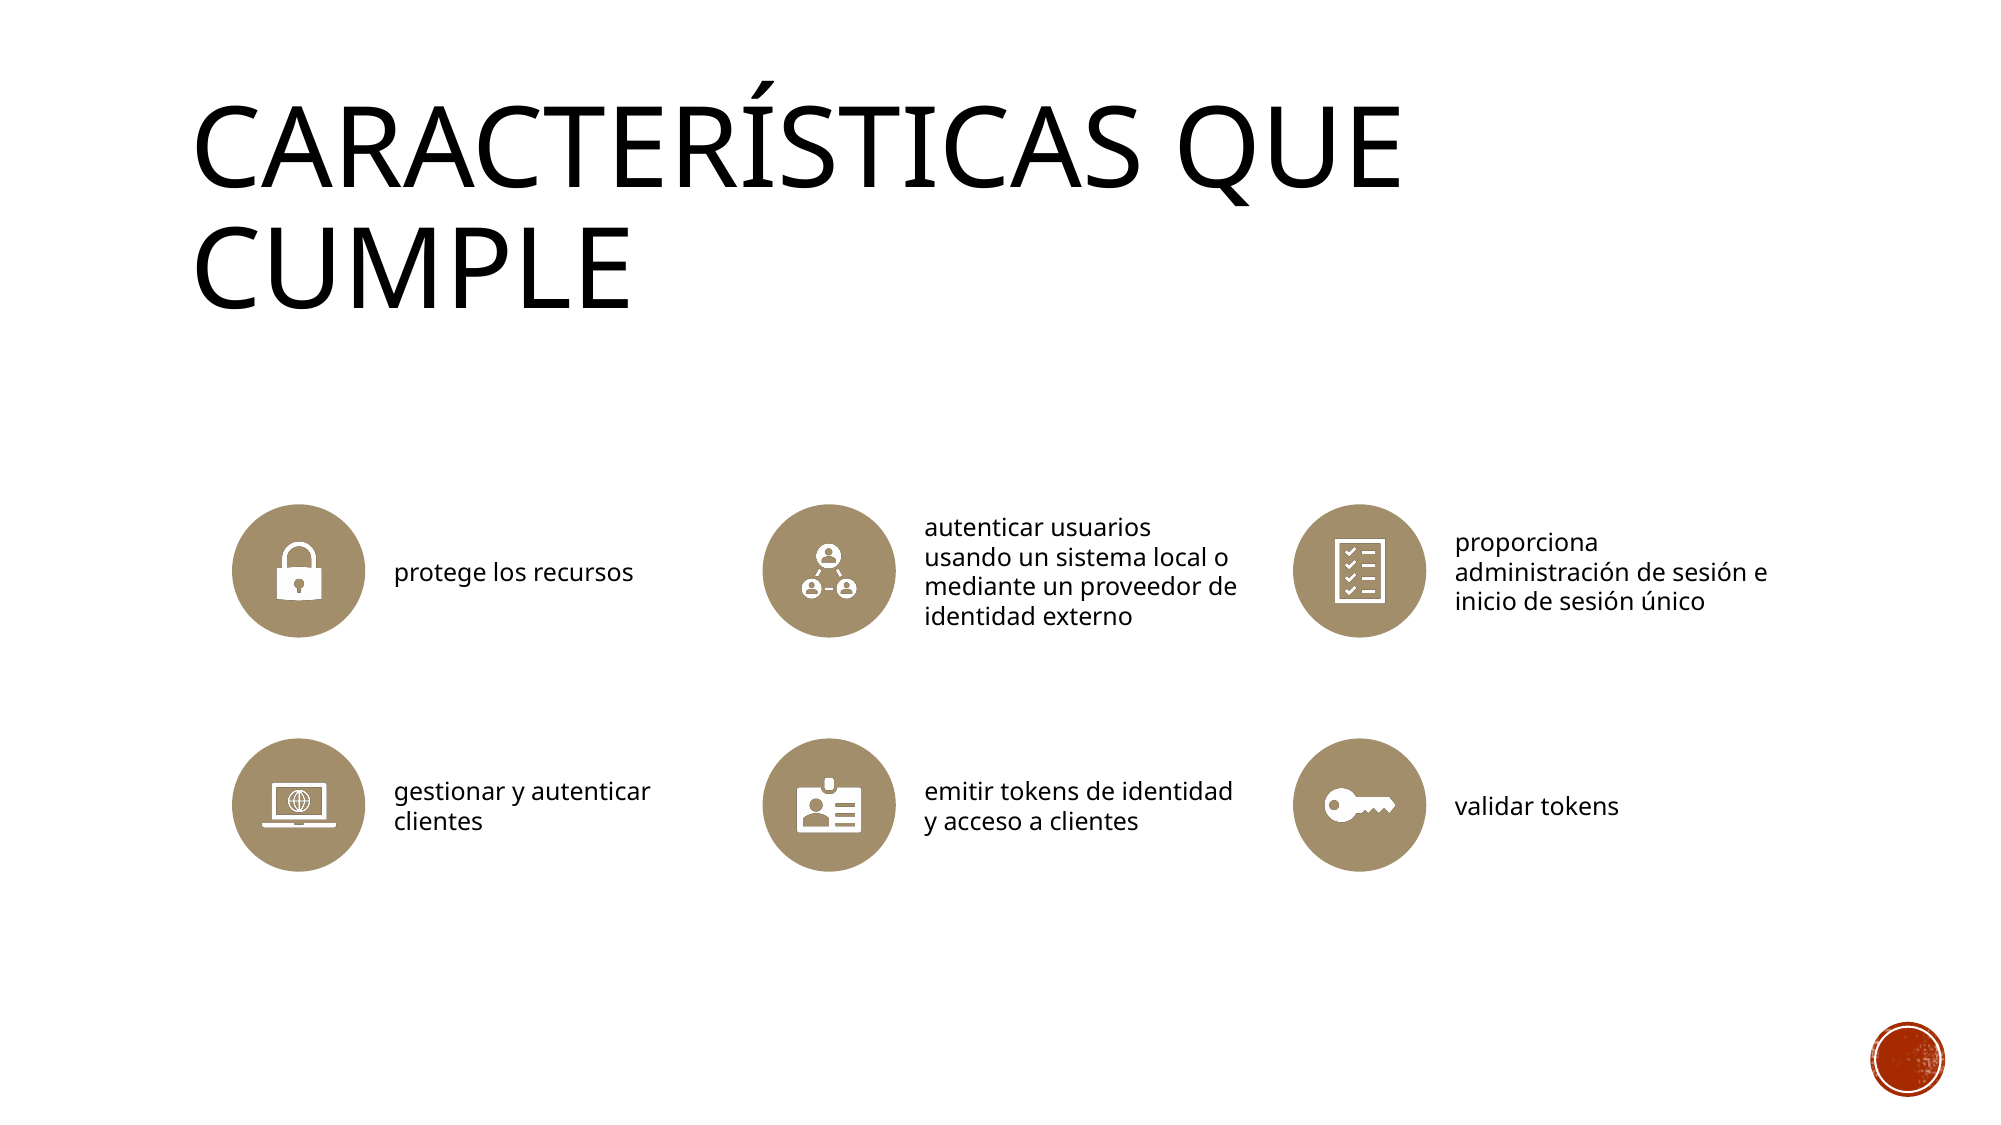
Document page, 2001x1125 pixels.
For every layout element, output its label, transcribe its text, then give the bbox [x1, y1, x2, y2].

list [176, 392, 1824, 984]
title Características que cumple [175, 79, 1826, 344]
